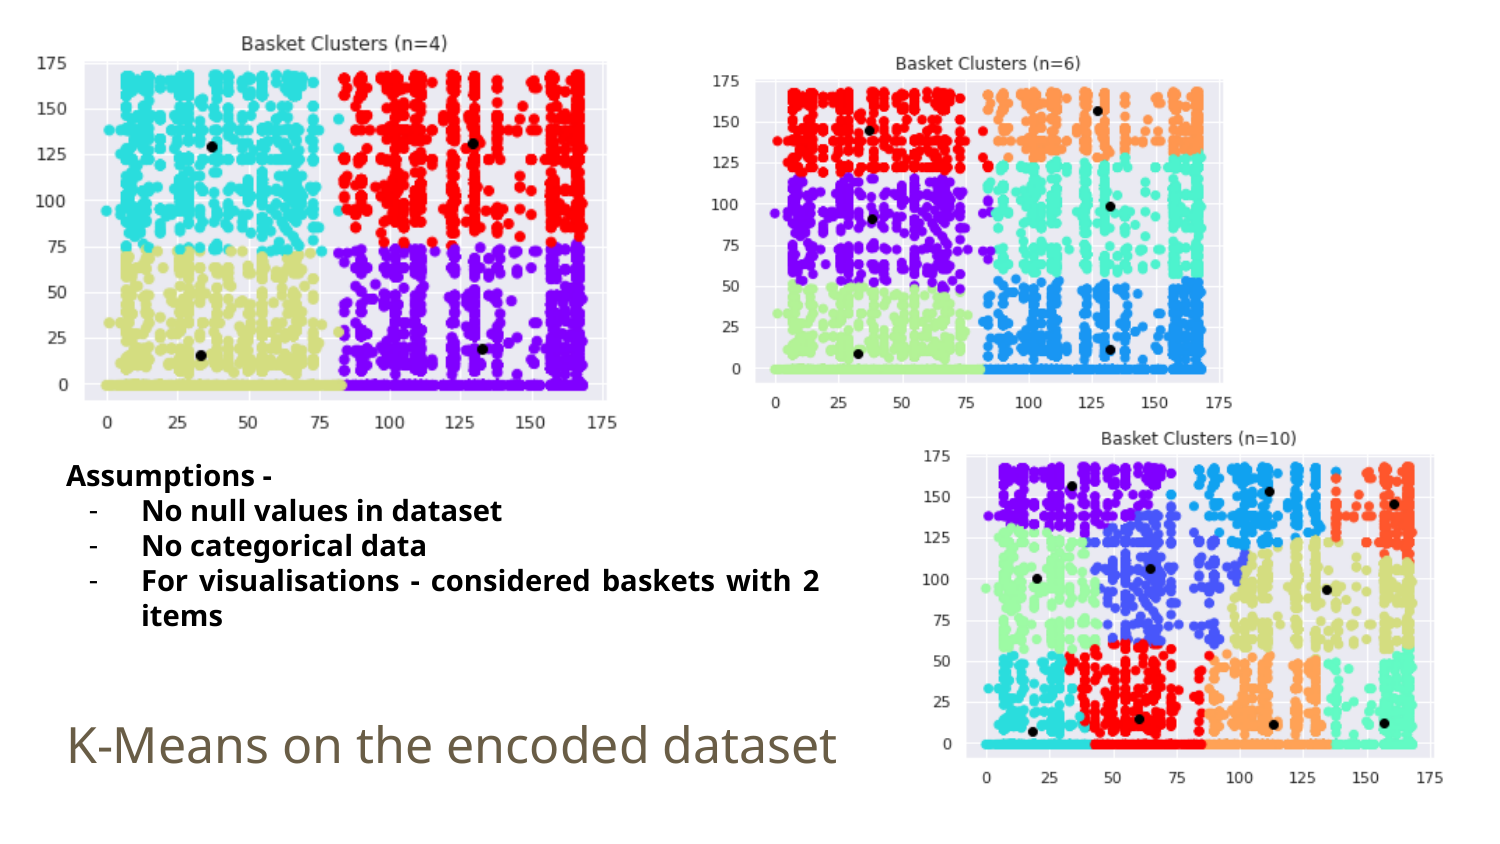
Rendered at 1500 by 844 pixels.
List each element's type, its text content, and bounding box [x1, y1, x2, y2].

list K-Means on the encoded dataset [51, 694, 906, 793]
picture [701, 46, 1454, 796]
picture [24, 24, 630, 443]
text_box Assumptions - No null values in dataset No categorical data For visualisations - considered baskets with 2 items [51, 442, 836, 706]
